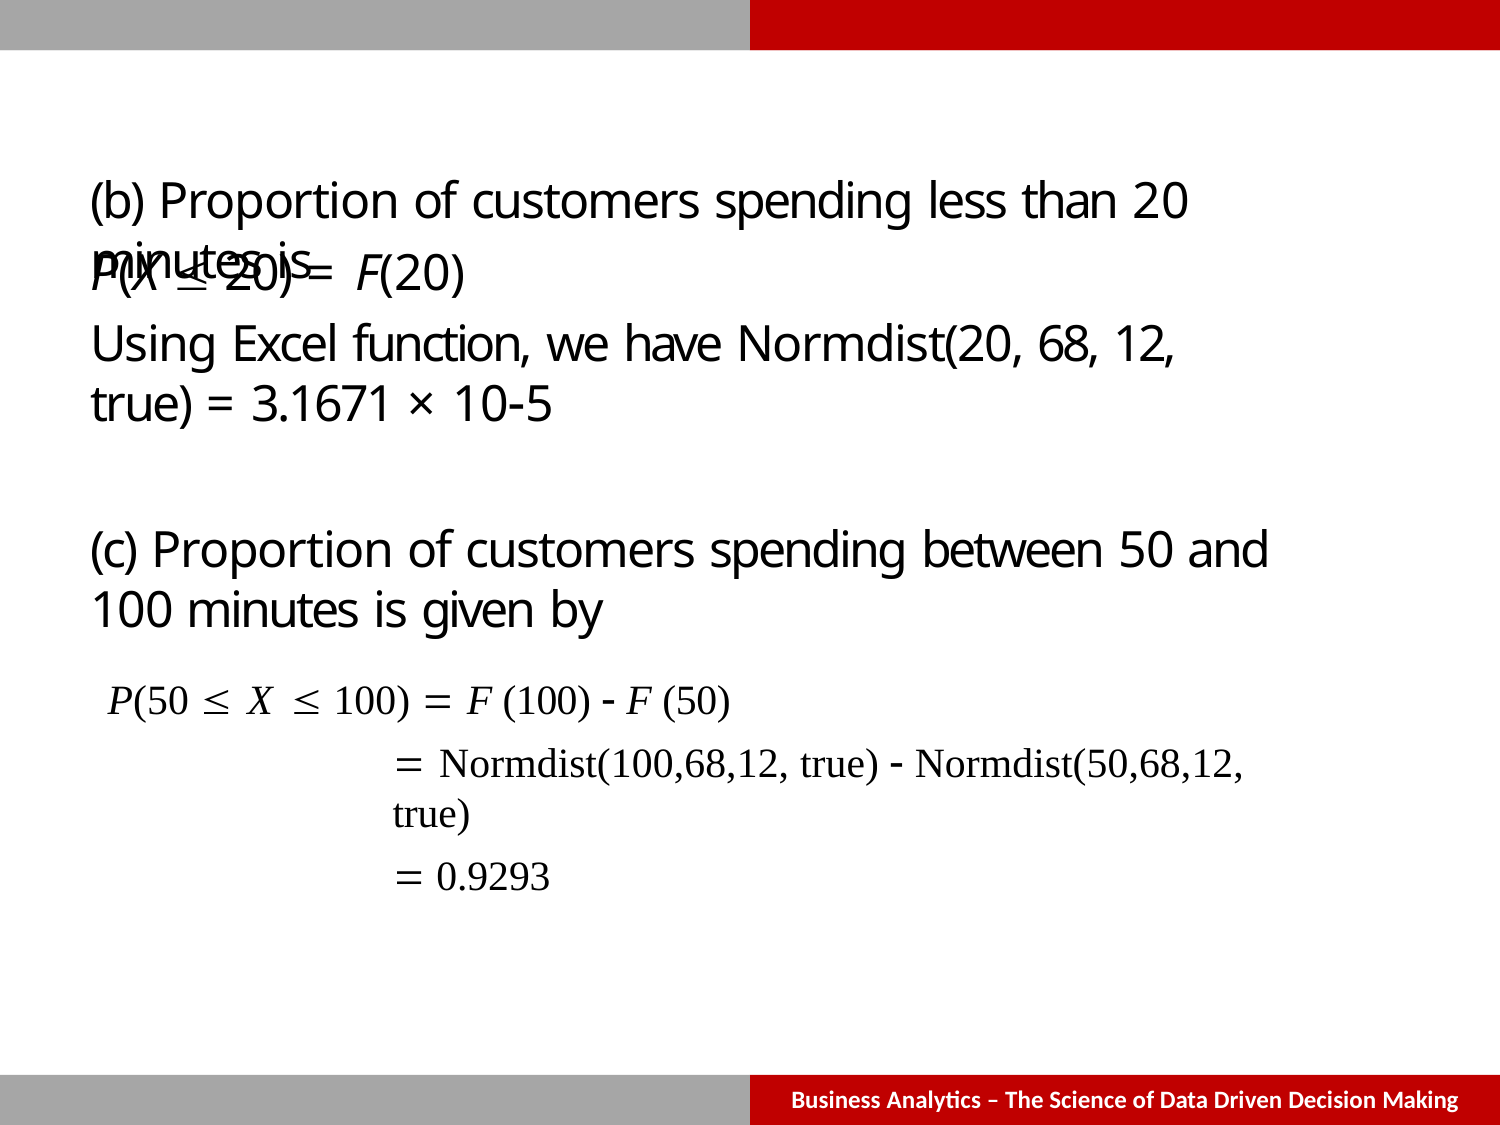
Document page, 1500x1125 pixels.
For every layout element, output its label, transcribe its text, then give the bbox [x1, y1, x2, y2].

footer Business Analytics – The Science of Data Driven Decision Making [789, 1087, 1461, 1125]
title (b) Proportion of customers spending less than 20 minutes is [87, 165, 1328, 226]
text_box P(X  20) = F(20) Using Excel function, we have Normdist(20, 68, 12, true) = 3.1671 × 105 (c) Proportion of customers spending between 50 and 100 minutes is given by P(50  X  100)  F (100)  F (50)  Normdist(100,68,12, true)  Normdist(50,68,12, true)  0.9293 [87, 226, 1328, 900]
